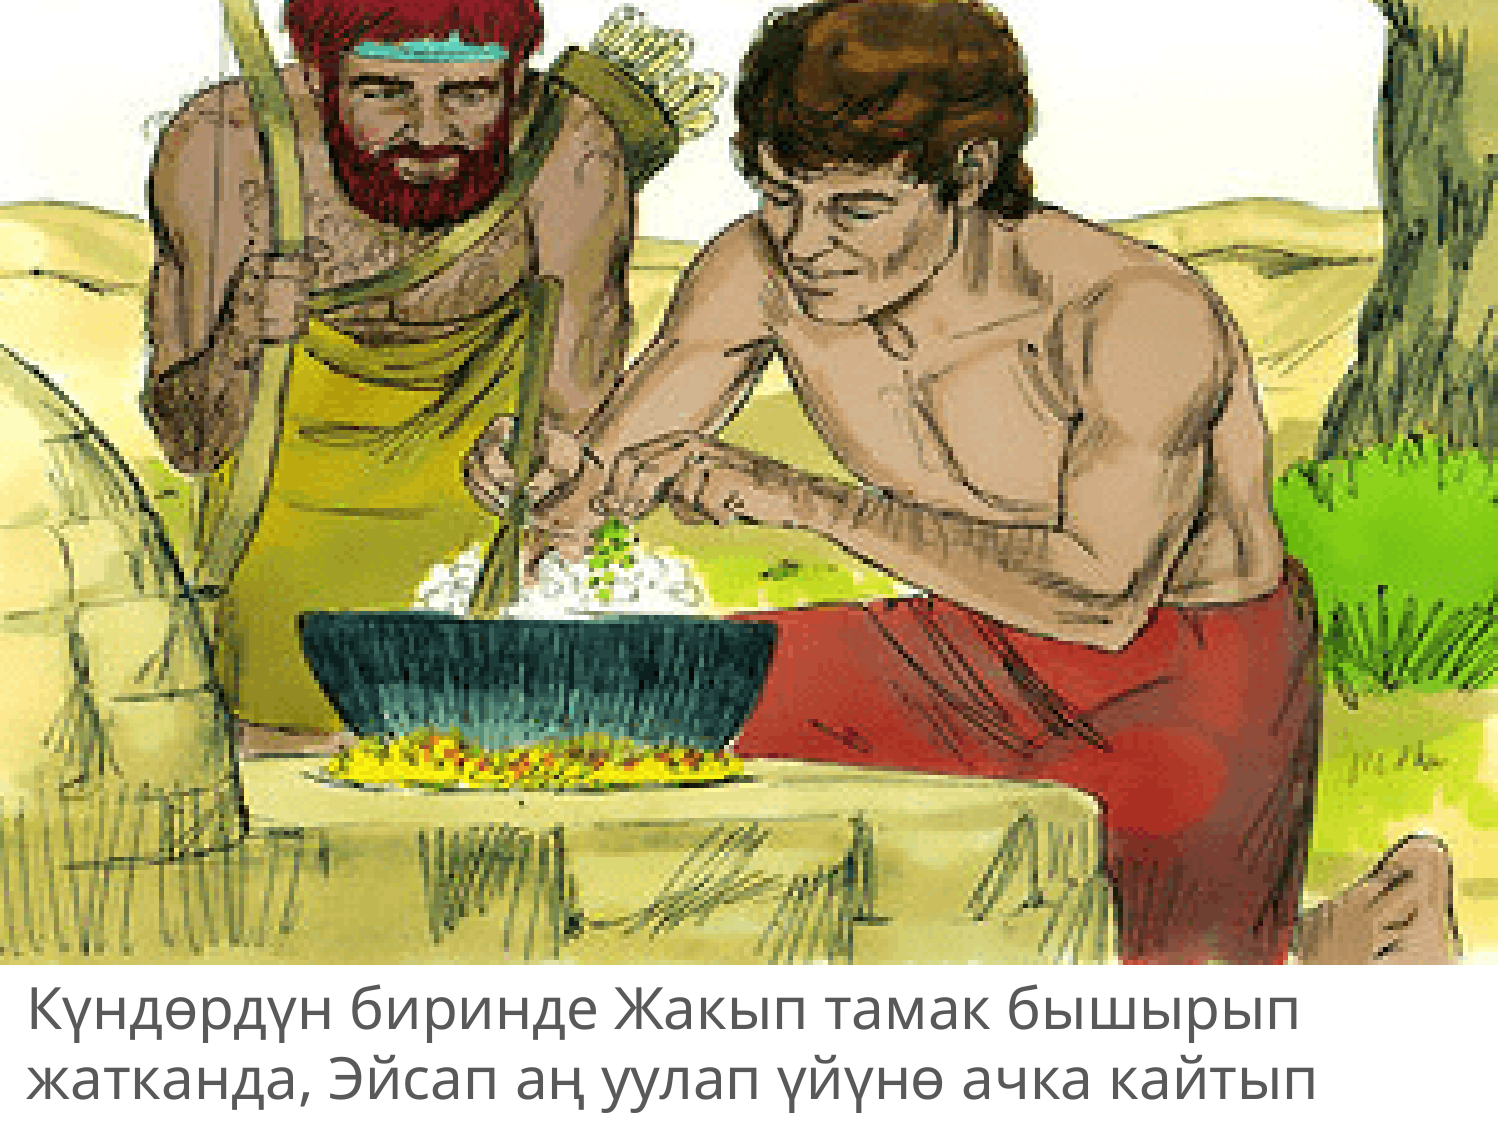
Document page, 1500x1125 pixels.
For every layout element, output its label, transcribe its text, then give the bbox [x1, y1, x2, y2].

picture [0, 0, 1498, 965]
text_box Күндөрдүн биринде Жакып тамак бышырып жатканда, Эйсап аң уулап үйүнө ачка кайтып келет. [11, 972, 1498, 1125]
